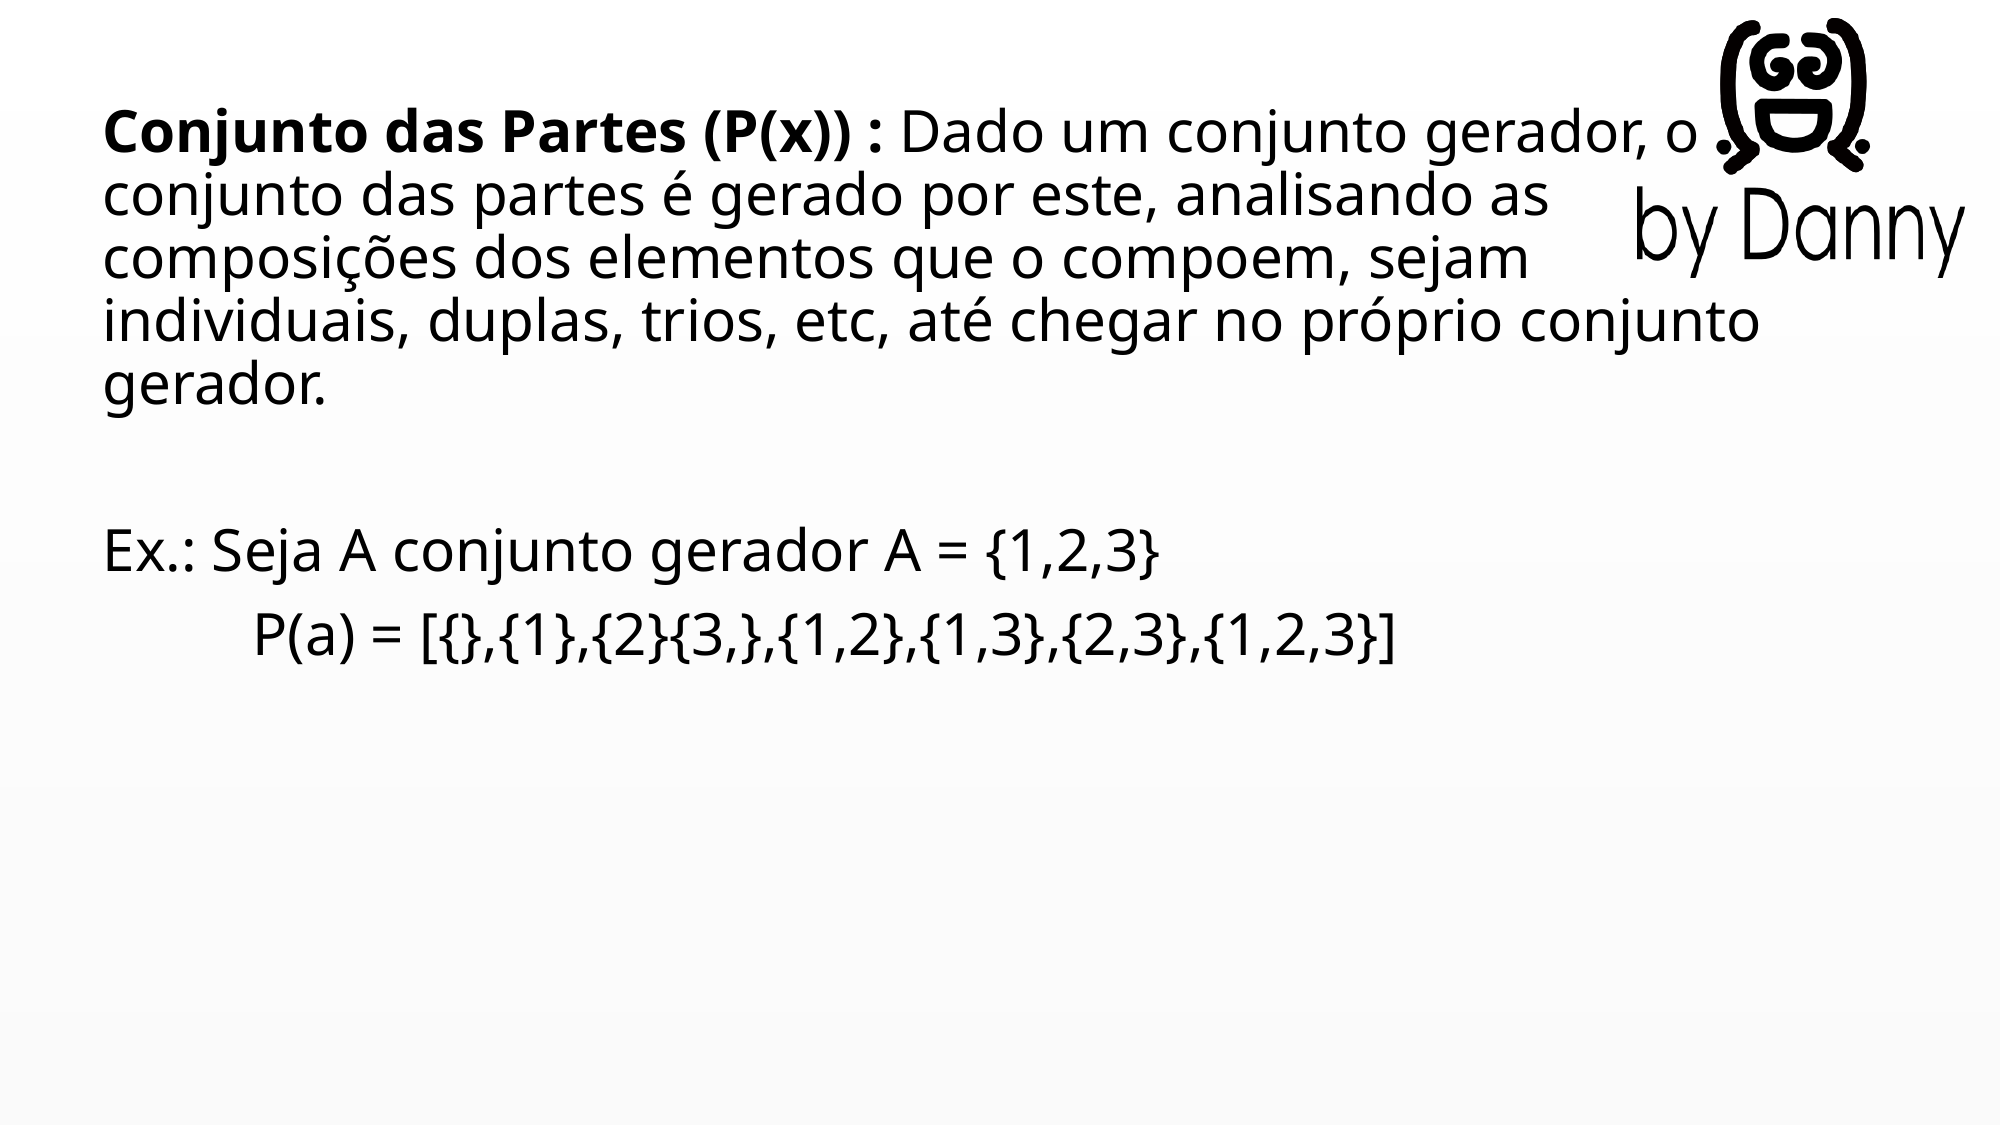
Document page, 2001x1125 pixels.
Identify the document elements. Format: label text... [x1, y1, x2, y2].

picture [1637, 18, 1965, 278]
list Conjunto das Partes (P(x)) : Dado um conjunto gerador, o conjunto das partes é gerado por este, analisando as composições dos elementos que o compoem, sejam individuais, duplas, trios, etc, até chegar no próprio conjunto gerador. Ex.: Seja A conjunto gerador A = {1,2,3} P(a) = [{},{1},{2}{3,},{1,2},{1,3},{2,3},{1,2,3}] [87, 94, 1863, 1014]
